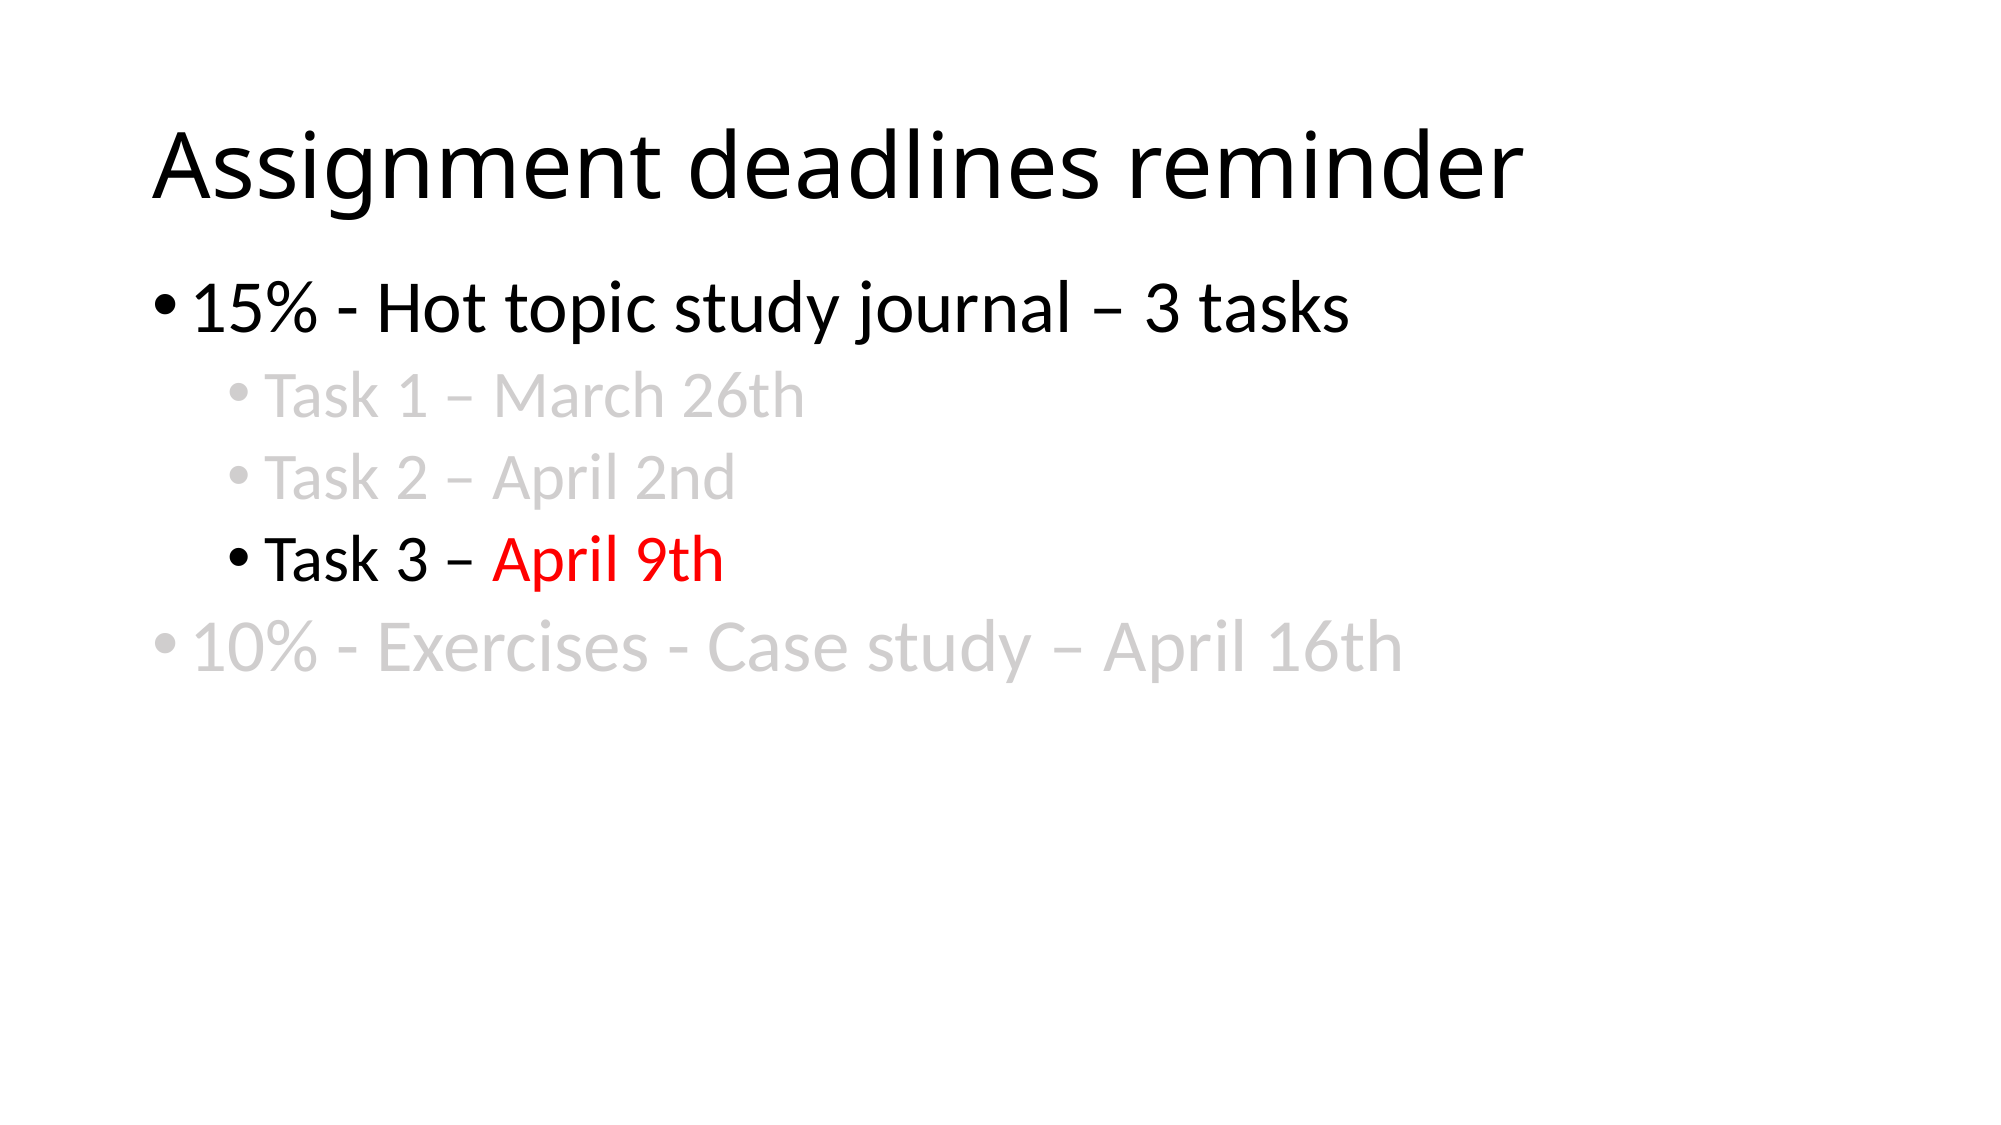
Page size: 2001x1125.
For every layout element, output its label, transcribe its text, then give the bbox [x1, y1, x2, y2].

title Assignment deadlines reminder [137, 59, 1863, 278]
text_box 15% - Hot topic study journal – 3 tasks Task 1 – March 26th Task 2 – April 2nd Task 3 – April 9th 10% - Exercises - Case study – April 16th [62, 260, 1788, 975]
